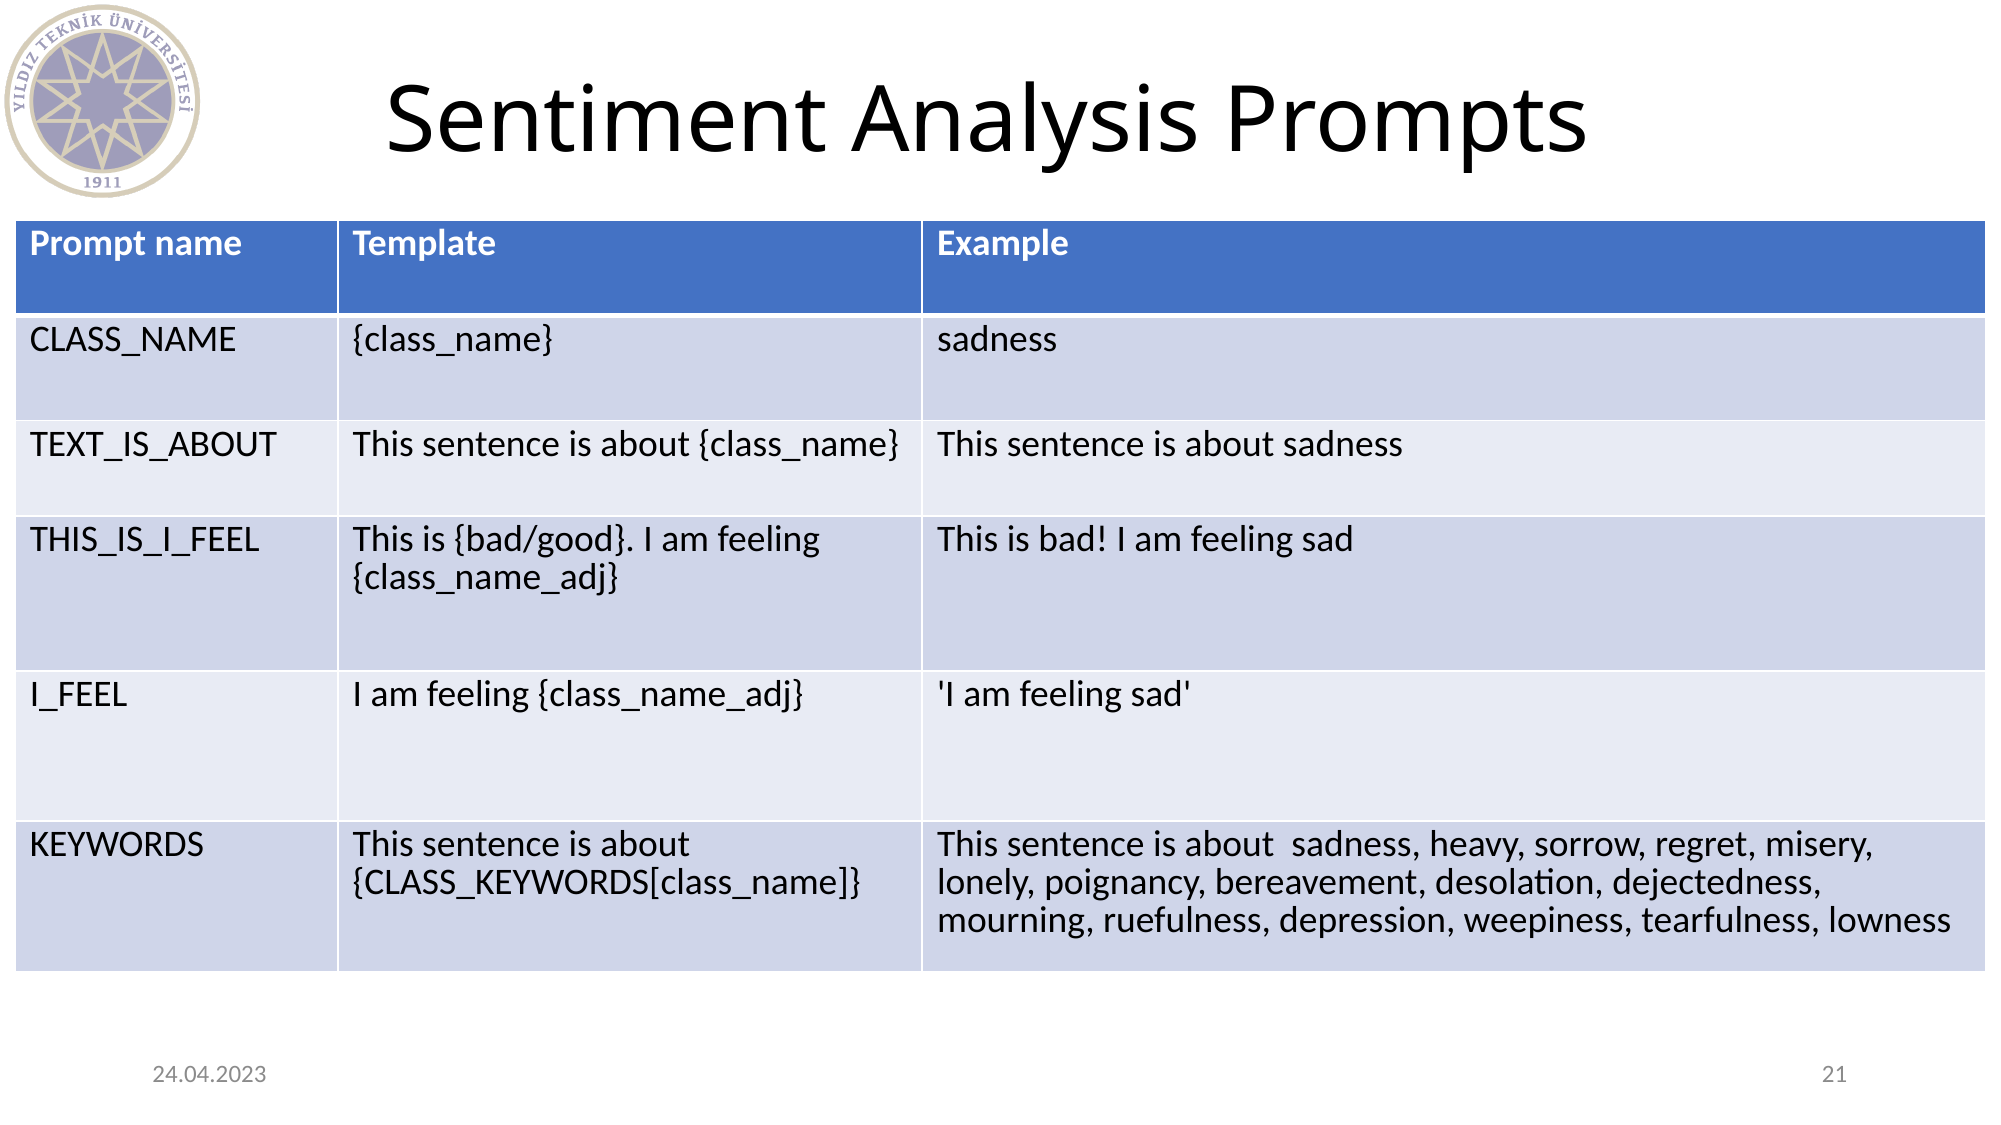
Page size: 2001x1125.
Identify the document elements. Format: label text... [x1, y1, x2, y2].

table_cell 'I am feeling sad' [923, 672, 1985, 820]
table_cell This is bad! I am feeling sad [923, 517, 1985, 670]
table_cell This sentence is about {class_name} [339, 421, 921, 515]
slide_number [137, 1042, 588, 1103]
table_cell KEYWORDS [16, 822, 337, 971]
table_cell CLASS_NAME [16, 318, 337, 420]
table_header Prompt name [16, 221, 337, 313]
table_cell This is {bad/good}. I am feeling {class_name_adj} [339, 517, 921, 670]
table_cell This sentence is about sadness, heavy, sorrow, regret, misery, lonely, poignancy, bereavement, desolation, dejectedness, mourning, ruefulness, depression, weepiness, tearfulness, lowness [923, 822, 1985, 971]
table_cell {class_name} [339, 318, 921, 420]
table_cell I am feeling {class_name_adj} [339, 672, 921, 820]
table_cell sadness [923, 318, 1985, 420]
table_cell I_FEEL [16, 672, 337, 820]
table_cell THIS_IS_I_FEEL [16, 517, 337, 670]
title Sentiment Analysis Prompts [137, 50, 1863, 193]
table_cell This sentence is about {CLASS_KEYWORDS[class_name]} [339, 822, 921, 971]
slide_number 21 [1412, 1042, 1863, 1103]
table_cell TEXT_IS_ABOUT [16, 421, 337, 515]
table_header Template [339, 221, 921, 313]
table_header Example [923, 221, 1985, 313]
table_cell This sentence is about sadness [923, 421, 1985, 515]
